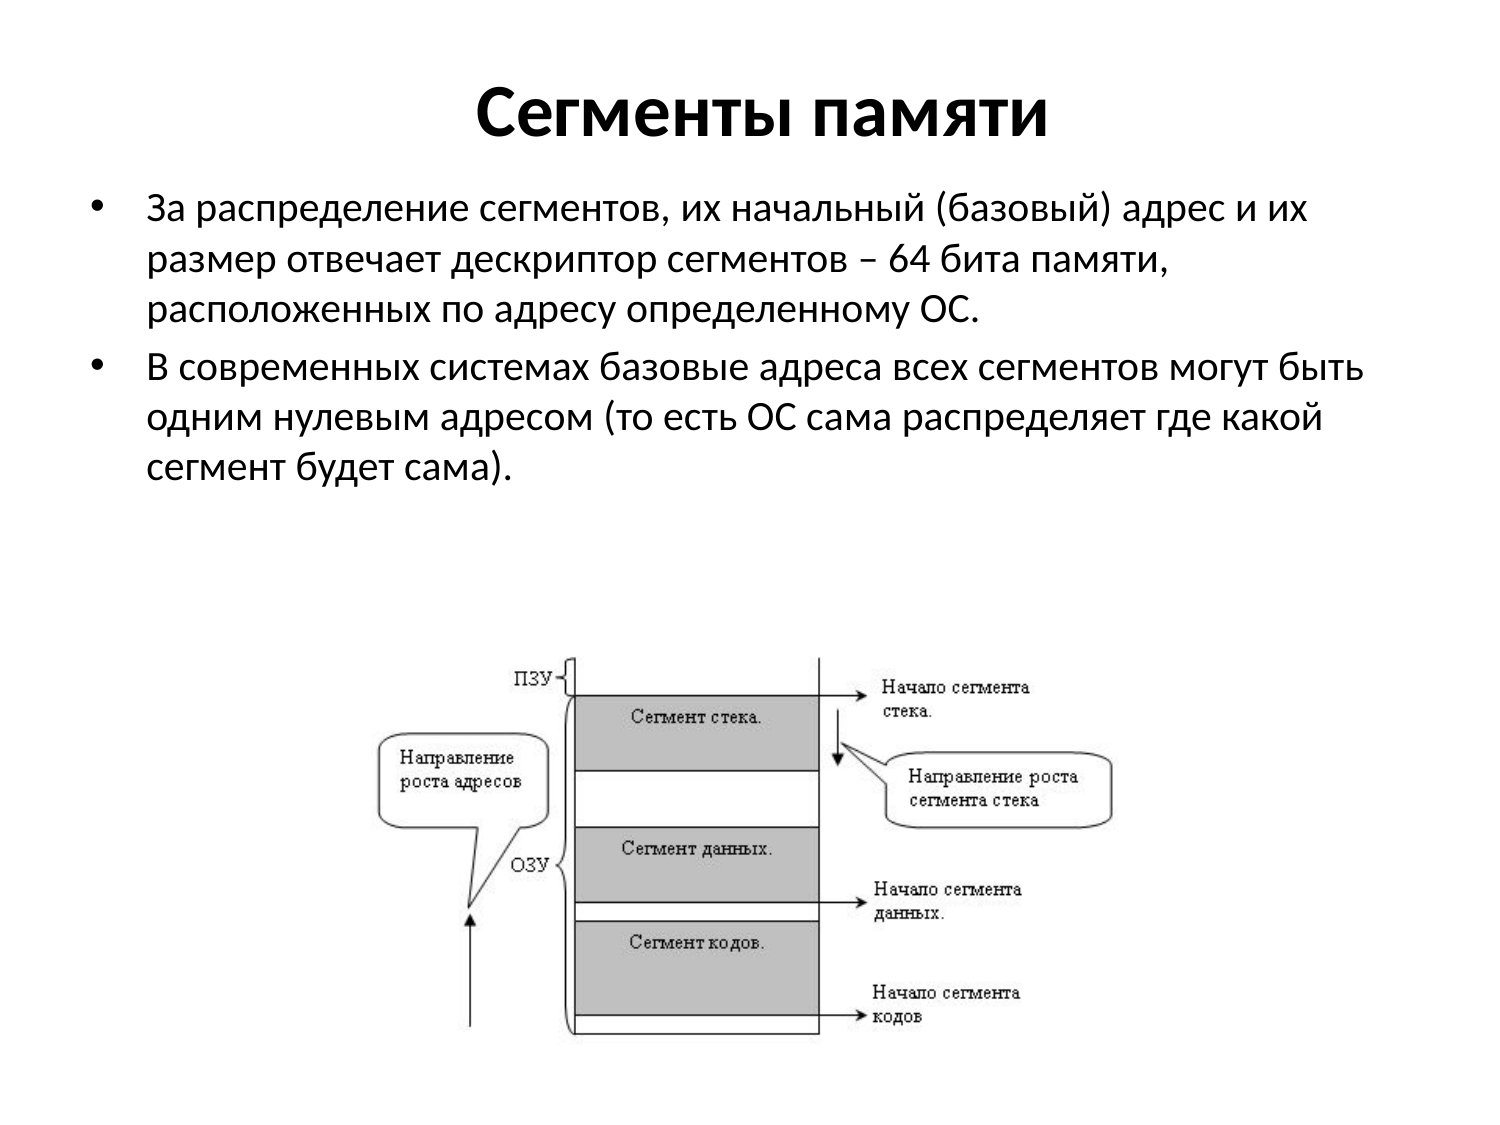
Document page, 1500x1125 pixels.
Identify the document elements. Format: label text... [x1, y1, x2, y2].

picture [371, 656, 1120, 1047]
list За распределение сегментов, их начальный (базовый) адрес и их размер отвечает дескриптор сегментов – 64 бита памяти, расположенных по адресу определенному ОС. В современных системах базовые адреса всех сегментов могут быть одним нулевым адресом (то есть ОС сама распределяет где какой сегмент будет сама). [75, 172, 1447, 1005]
title Сегменты памяти [88, 30, 1439, 172]
